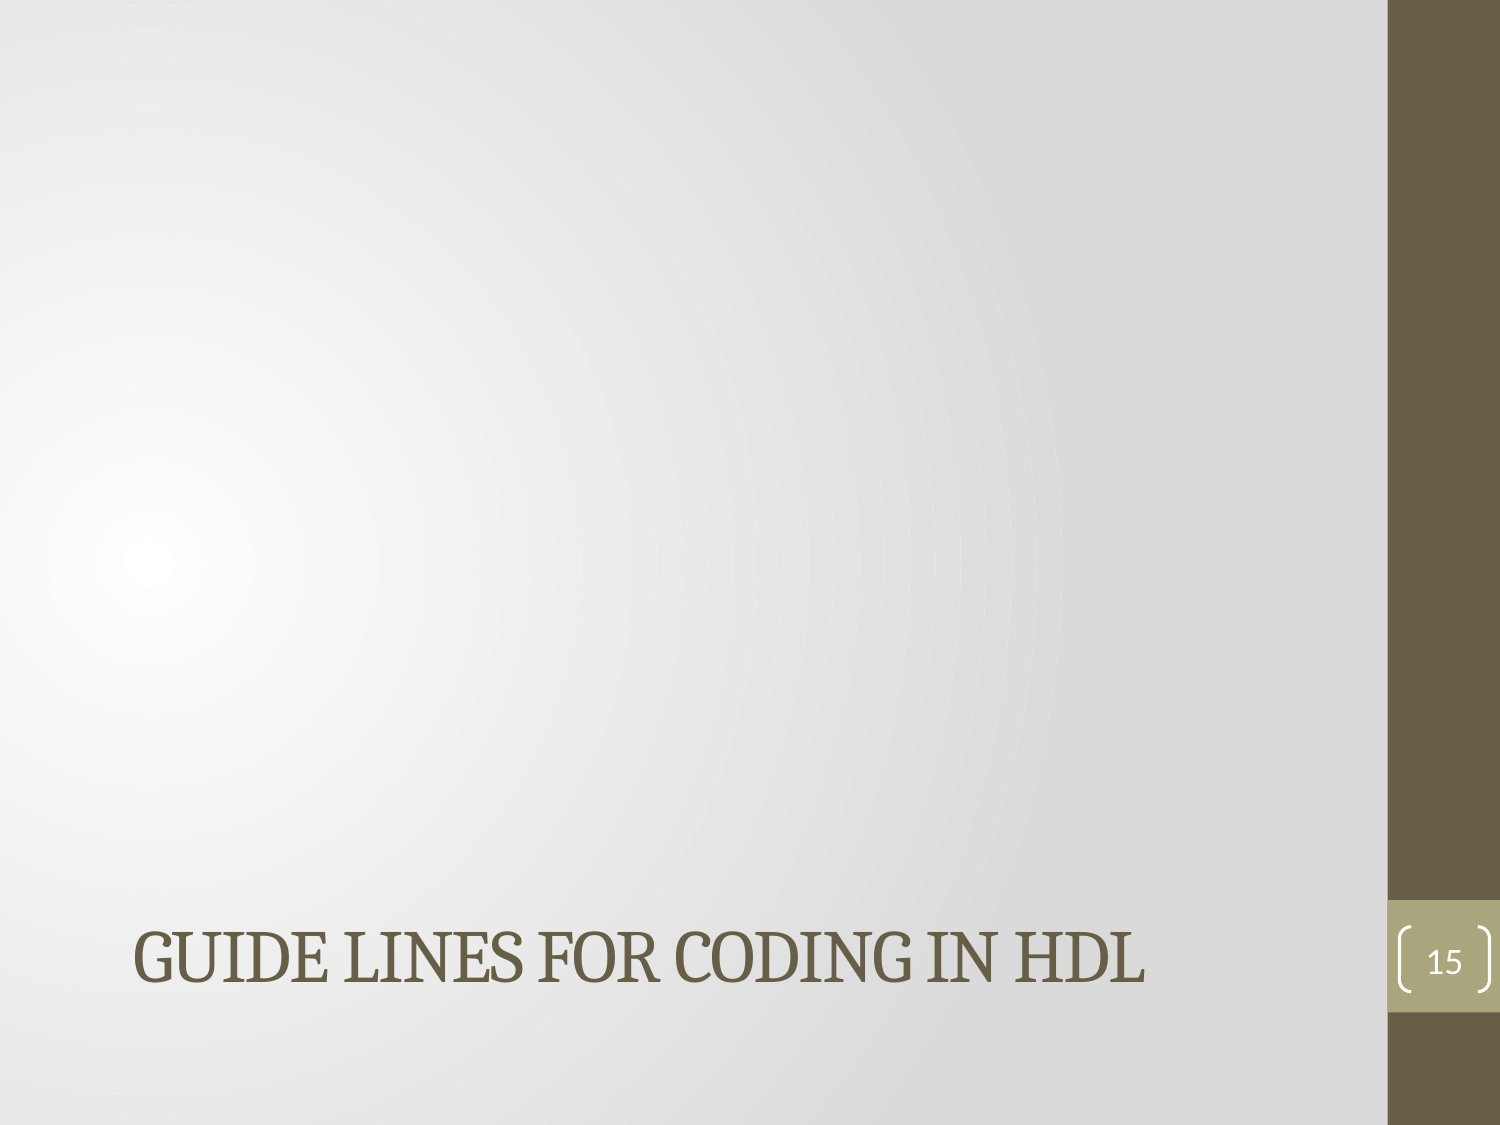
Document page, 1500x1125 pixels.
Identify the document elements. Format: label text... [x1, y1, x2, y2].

title Guide Lines For Coding in HDL [118, 900, 1375, 1092]
slide_number 15 [1397, 925, 1492, 994]
